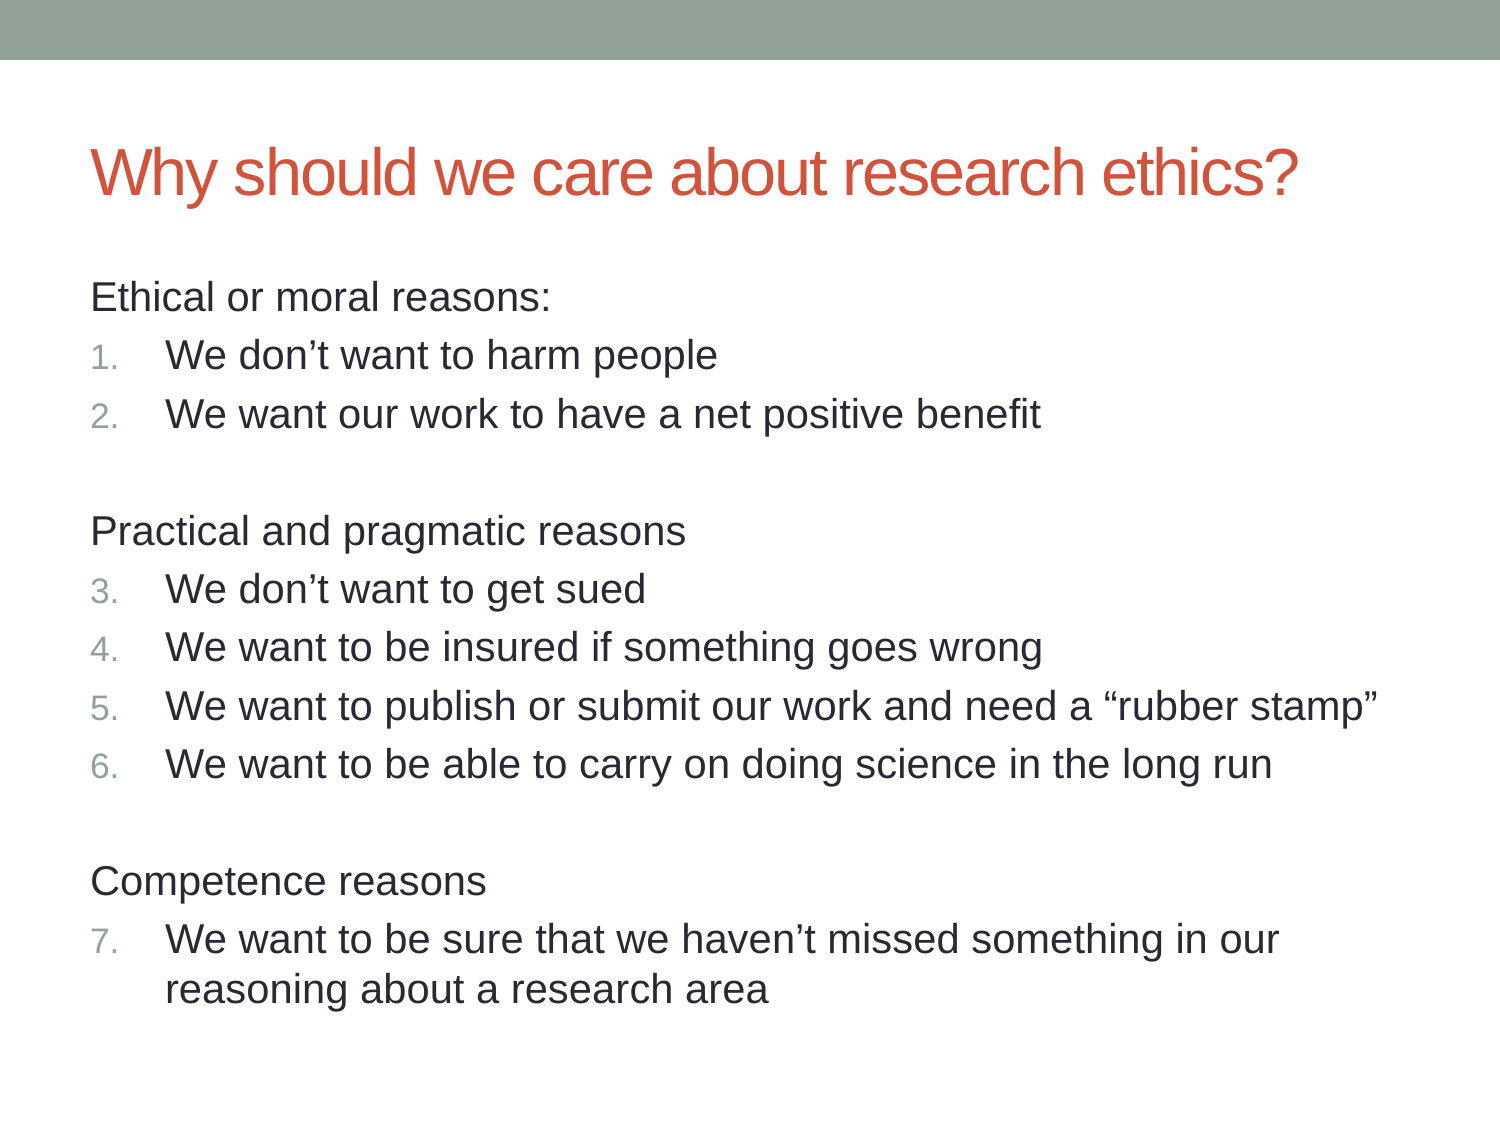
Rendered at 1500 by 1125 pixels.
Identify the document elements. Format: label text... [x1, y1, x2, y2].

title Why should we care about research ethics? [75, 87, 1425, 250]
list Ethical or moral reasons: We don’t want to harm people We want our work to have a net positive benefit Practical and pragmatic reasons We don’t want to get sued We want to be insured if something goes wrong We want to publish or submit our work and need a “rubber stamp” We want to be able to carry on doing science in the long run Competence reasons We want to be sure that we haven’t missed something in our reasoning about a research area [75, 262, 1425, 1063]
